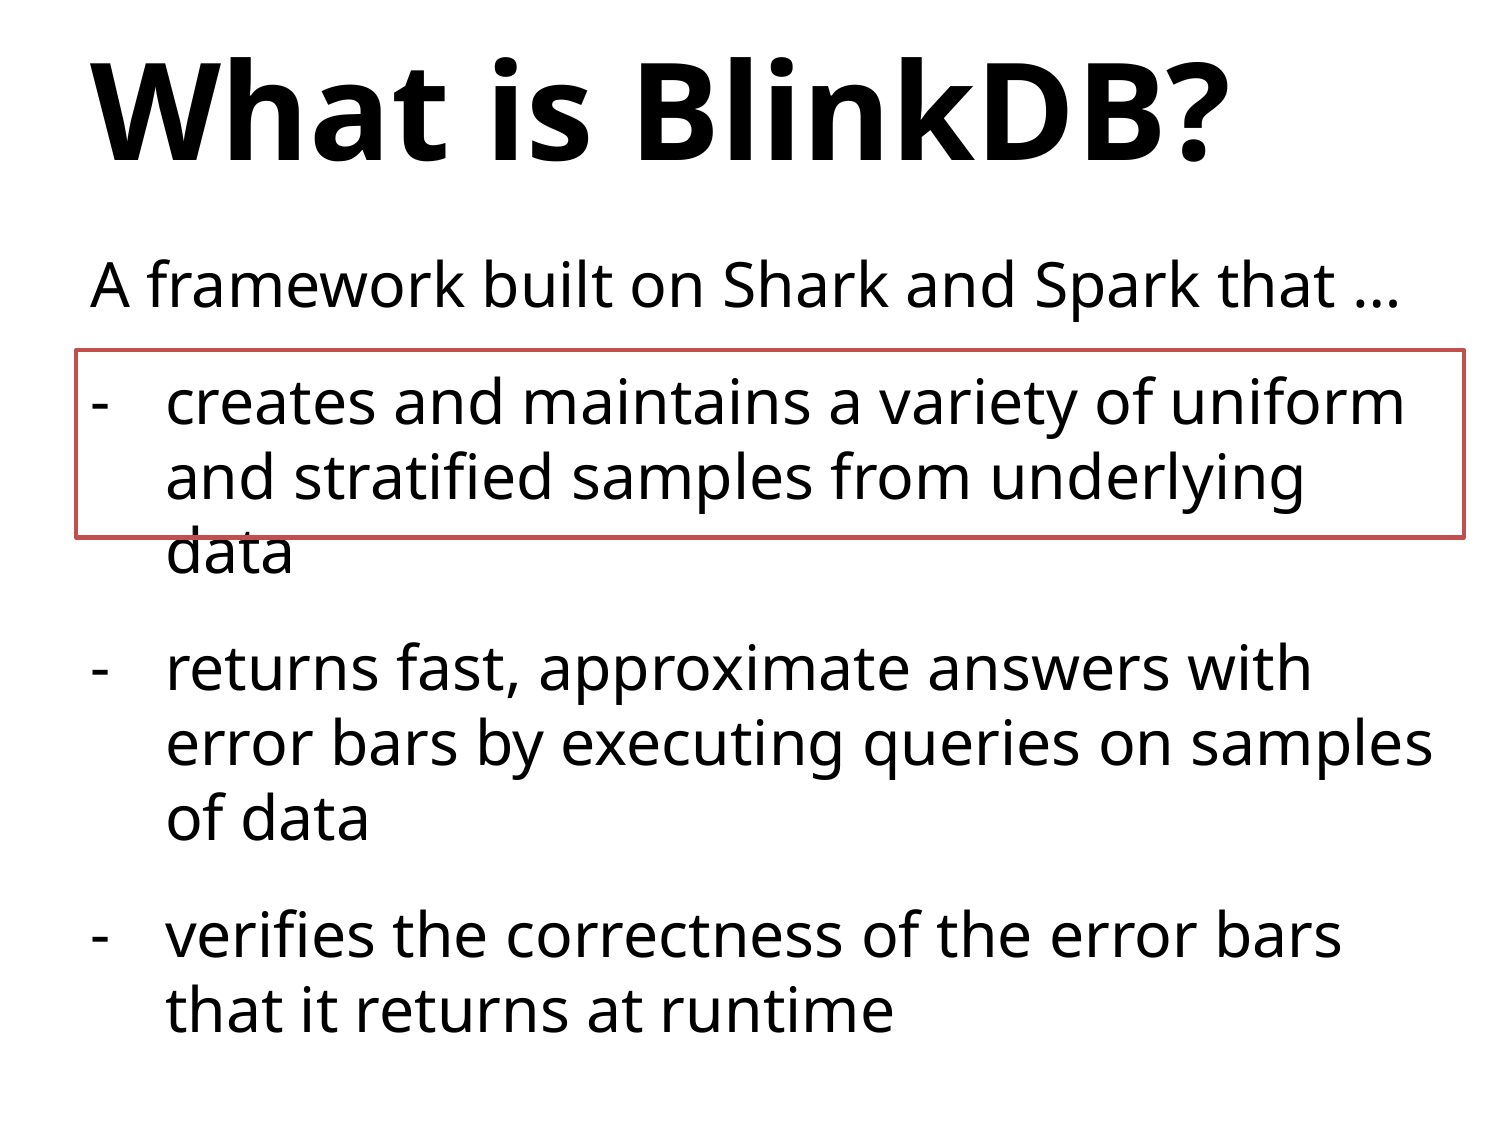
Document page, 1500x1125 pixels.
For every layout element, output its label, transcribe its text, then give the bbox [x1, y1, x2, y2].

text_box [74, 348, 1466, 540]
list A framework built on Shark and Spark that … creates and maintains a variety of uniform and stratified samples from underlying data returns fast, approximate answers with error bars by executing queries on samples of data verifies the correctness of the error bars that it returns at runtime [75, 237, 1463, 348]
list A framework built on Shark and Spark that … creates and maintains a variety of uniform and stratified samples from underlying data returns fast, approximate answers with error bars by executing queries on samples of data verifies the correctness of the error bars that it returns at runtime [75, 540, 1463, 1075]
title What is BlinkDB? [75, 12, 1425, 200]
